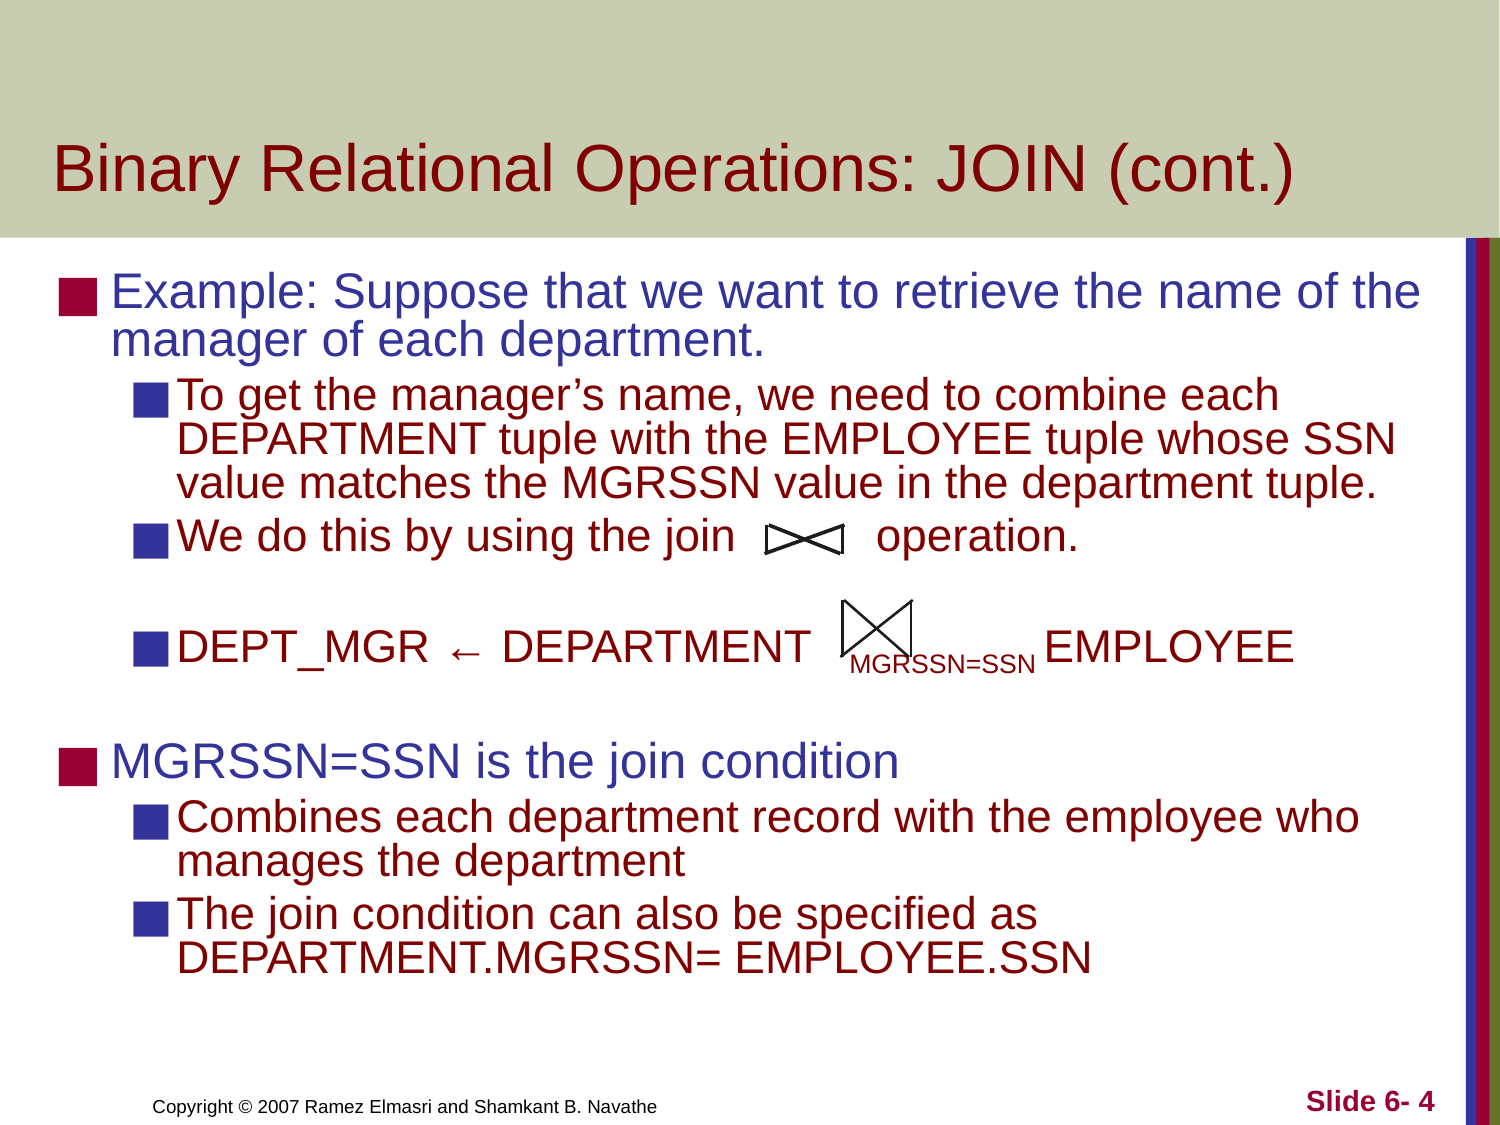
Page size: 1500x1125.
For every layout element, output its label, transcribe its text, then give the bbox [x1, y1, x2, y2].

title Binary Relational Operations: JOIN (cont.) [37, 49, 1317, 213]
text_box Slide 6- 4 [1137, 1050, 1450, 1125]
list Example: Suppose that we want to retrieve the name of the manager of each department. To get the manager’s name, we need to combine each DEPARTMENT tuple with the EMPLOYEE tuple whose SSN value matches the MGRSSN value in the department tuple. We do this by using the join operation. DEPT_MGR ← DEPARTMENT MGRSSN=SSN EMPLOYEE MGRSSN=SSN is the join condition Combines each department record with the employee who manages the department The join condition can also be specified as DEPARTMENT.MGRSSN= EMPLOYEE.SSN [39, 262, 1450, 1050]
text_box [840, 599, 913, 658]
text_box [764, 524, 845, 554]
